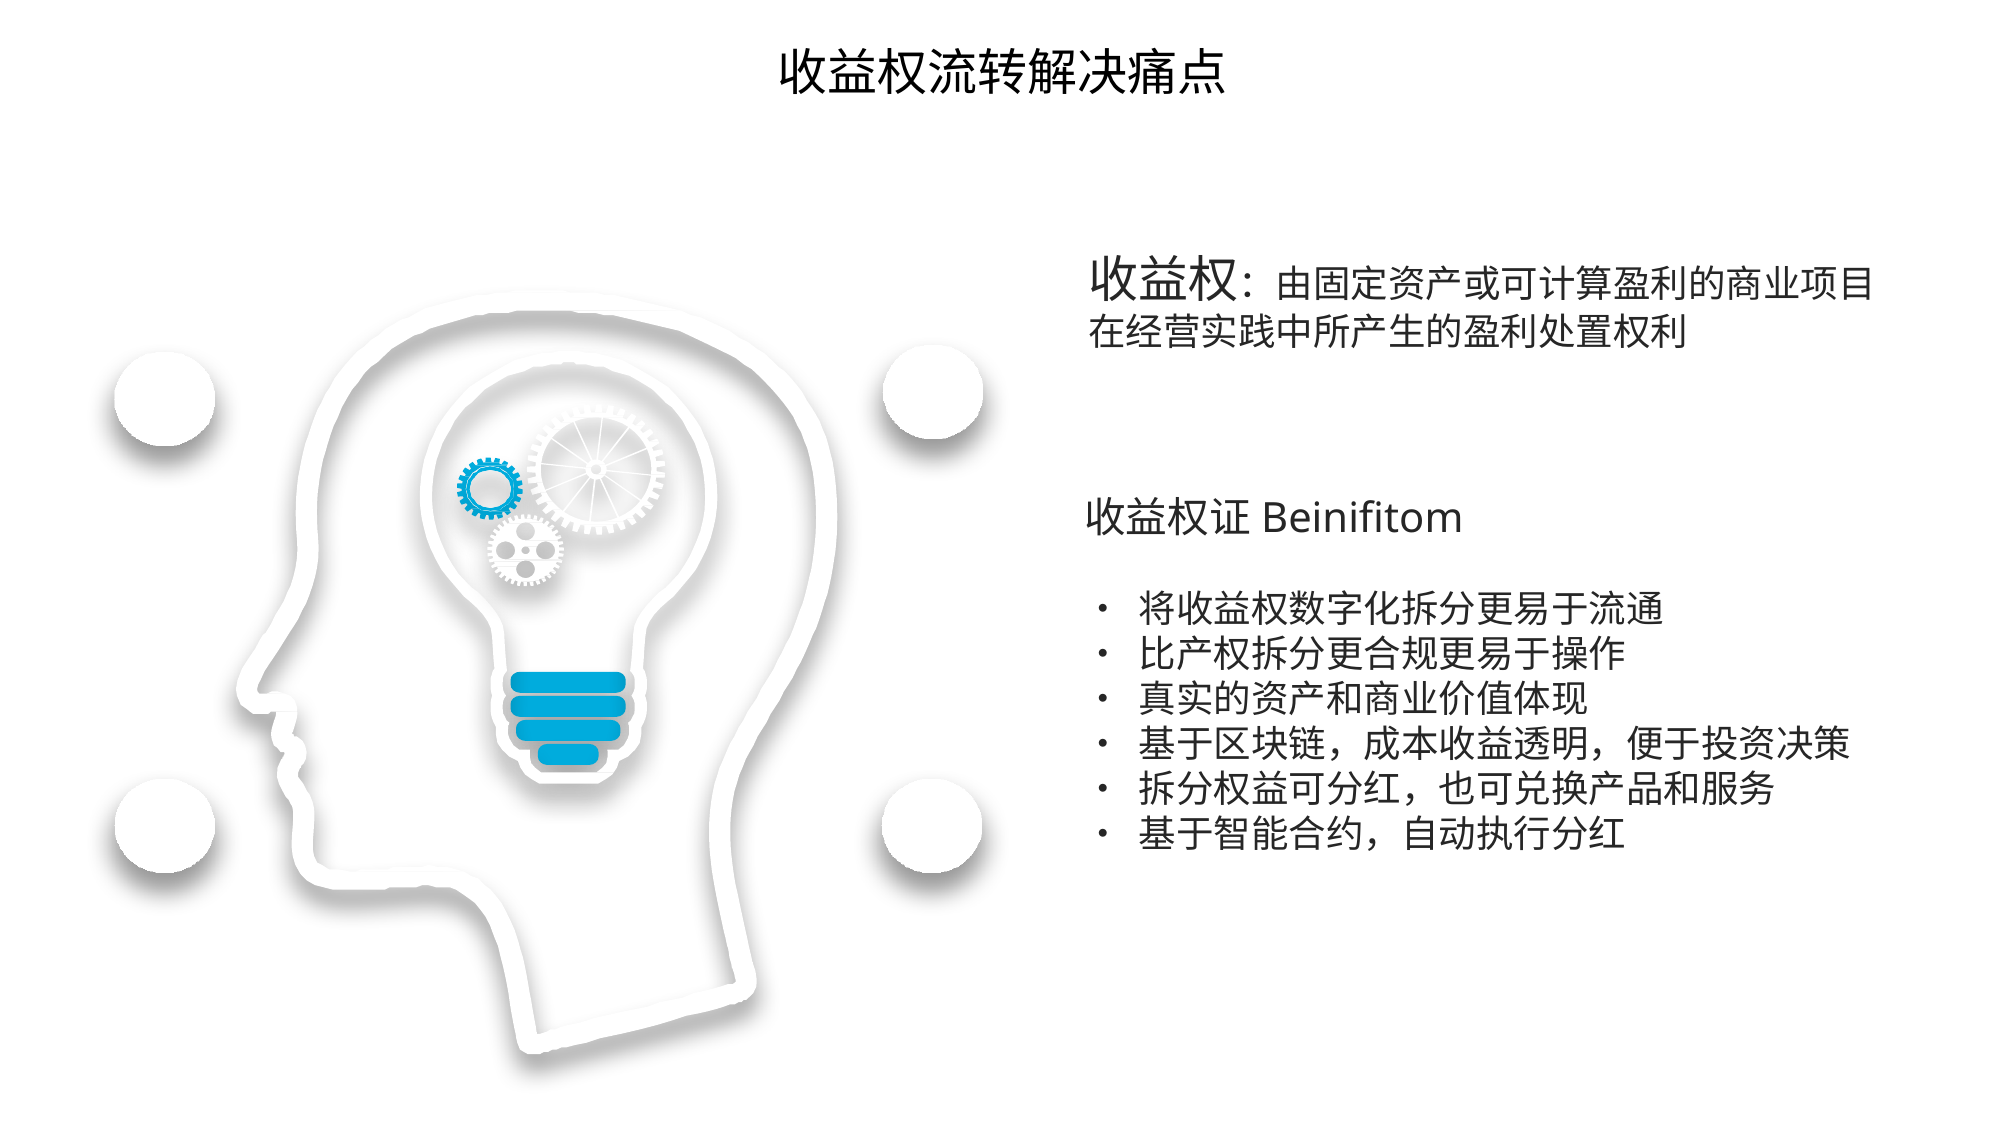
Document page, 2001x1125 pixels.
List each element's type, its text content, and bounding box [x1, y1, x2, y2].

text_box 收益权流转解决痛点 [762, 32, 1256, 108]
text_box 收益权证Beinifitom • 将收益权数字化拆分更易于流通 • 比产权拆分更合规更易于操作 • 真实的资产和商业价值体现 • 基于区块链，成本收益透明，便于投资决策 • 拆分权益可分红，也可兑换产品和服务 • 基于智能合约，自动执行分红 [1069, 483, 1953, 958]
picture [851, 330, 1014, 485]
text_box 收益权：由固定资产或可计算盈利的商业项目 在经营实践中所产生的盈利处置权利 [1073, 240, 1891, 361]
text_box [80, 280, 1014, 1098]
